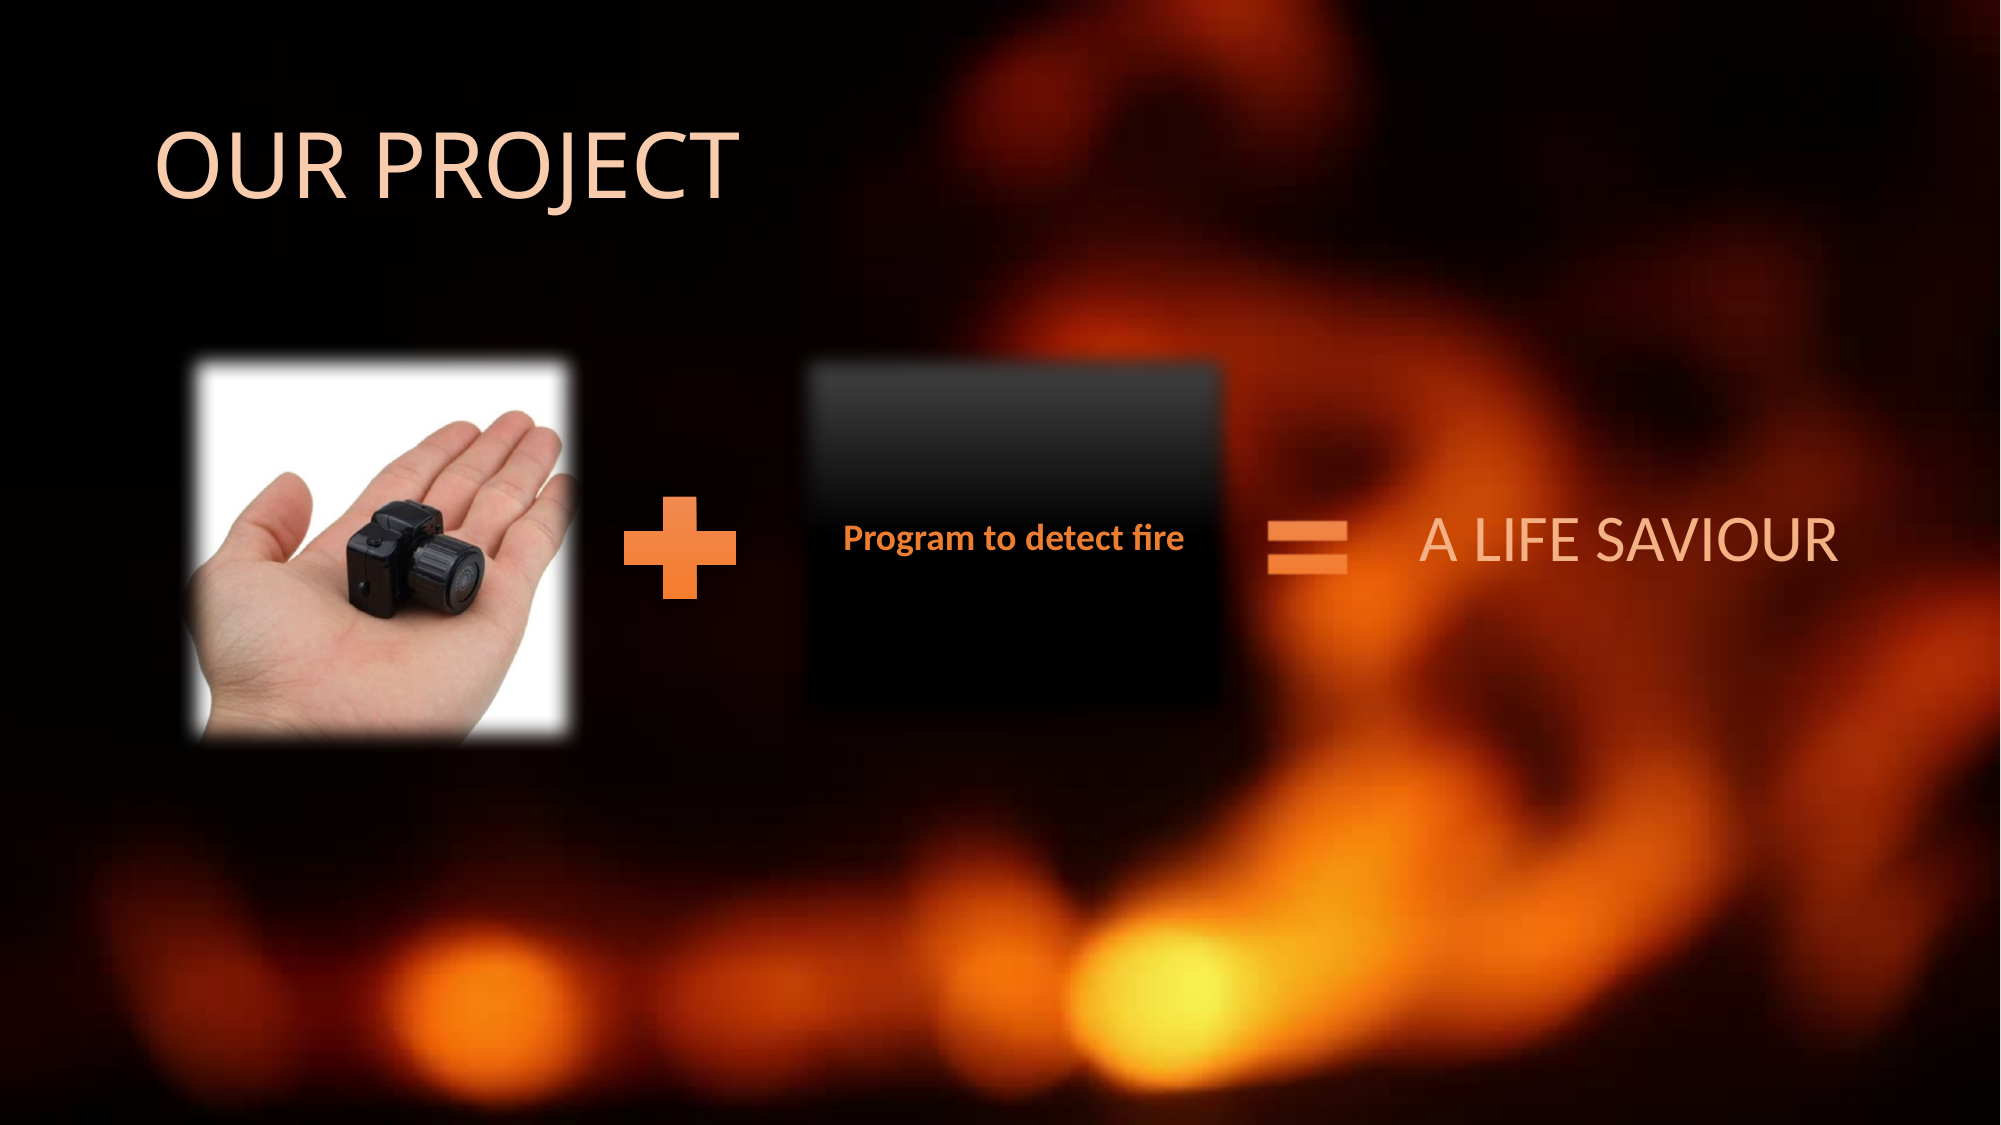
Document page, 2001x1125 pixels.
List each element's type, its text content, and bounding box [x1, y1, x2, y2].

picture [0, 0, 2001, 1125]
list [176, 342, 587, 754]
text_box Program to detect fire [825, 379, 1205, 693]
title OUR PROJECT [137, 59, 1863, 278]
text_box [1269, 522, 1346, 539]
text_box [1269, 556, 1346, 573]
text_box [623, 496, 736, 599]
text_box A LIFE SAVIOUR [1404, 487, 1941, 583]
